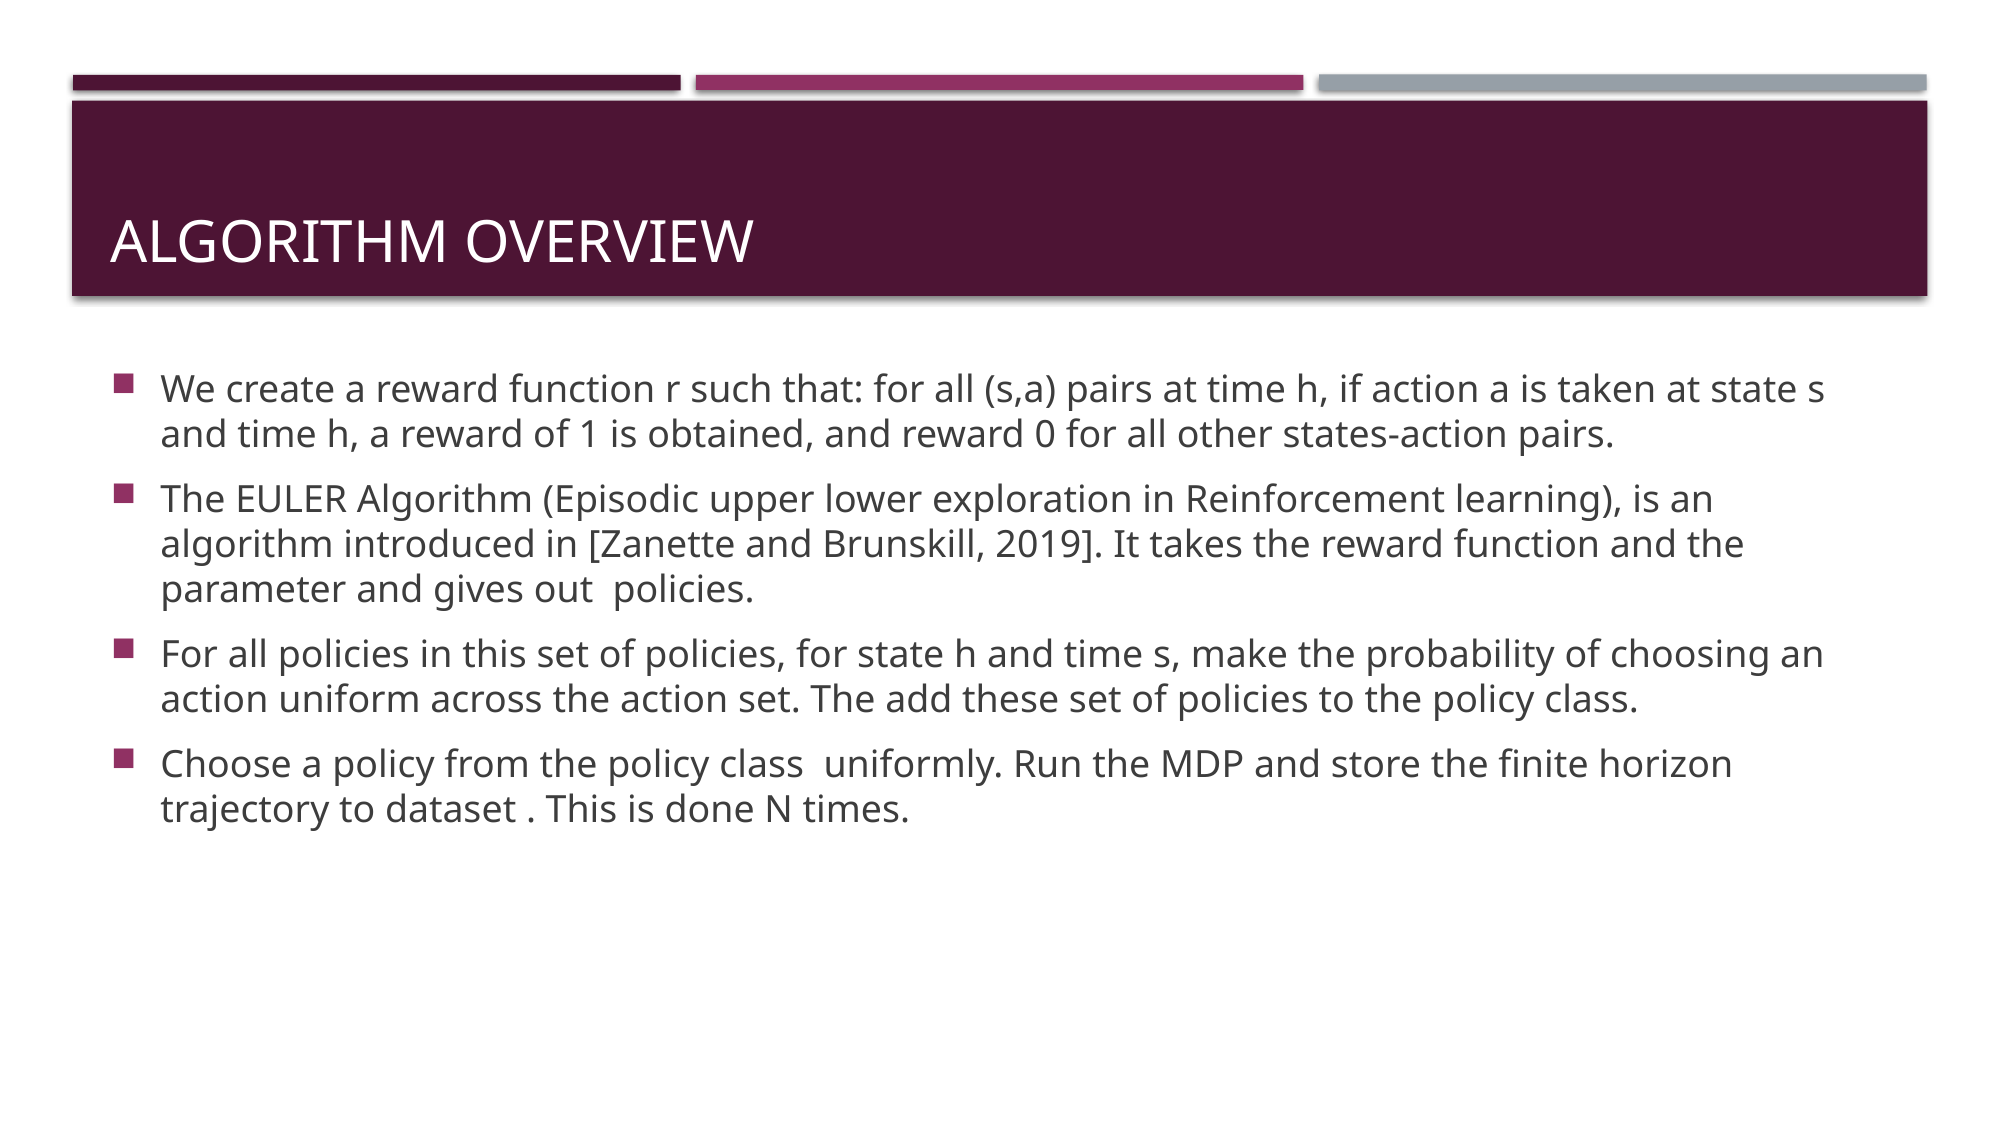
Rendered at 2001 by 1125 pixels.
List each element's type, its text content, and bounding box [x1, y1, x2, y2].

title Algorithm Overview [95, 115, 1905, 282]
